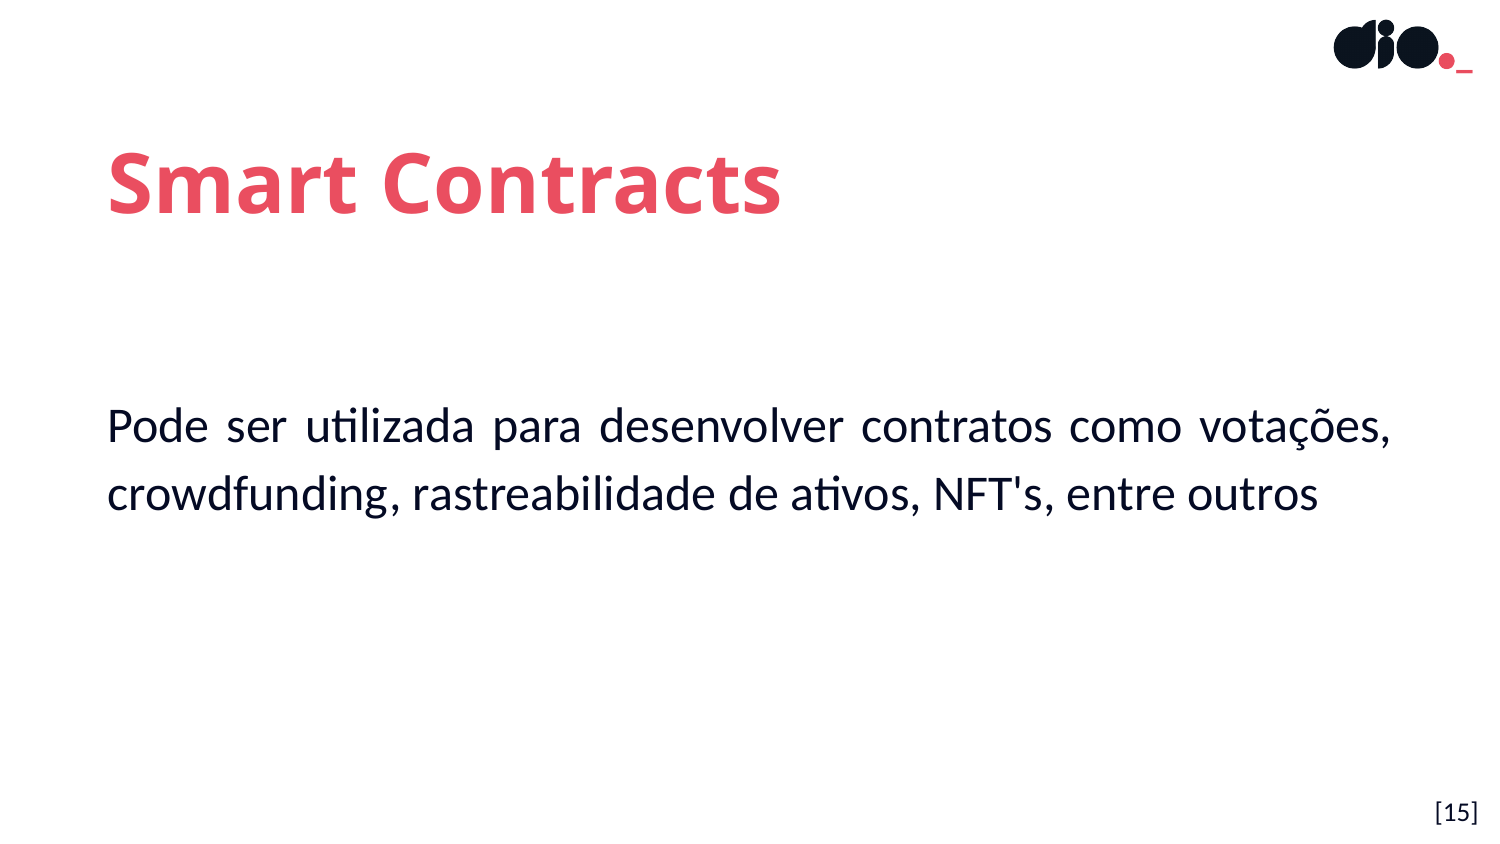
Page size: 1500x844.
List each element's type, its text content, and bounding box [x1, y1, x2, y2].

picture [1333, 19, 1473, 74]
slide_number [15] [1403, 779, 1494, 844]
text_box Pode ser utilizada para desenvolver contratos como votações, crowdfunding, rastreabilidade de ativos, NFT's, entre outros [92, 243, 1408, 662]
text_box Smart Contracts [92, 104, 1408, 243]
